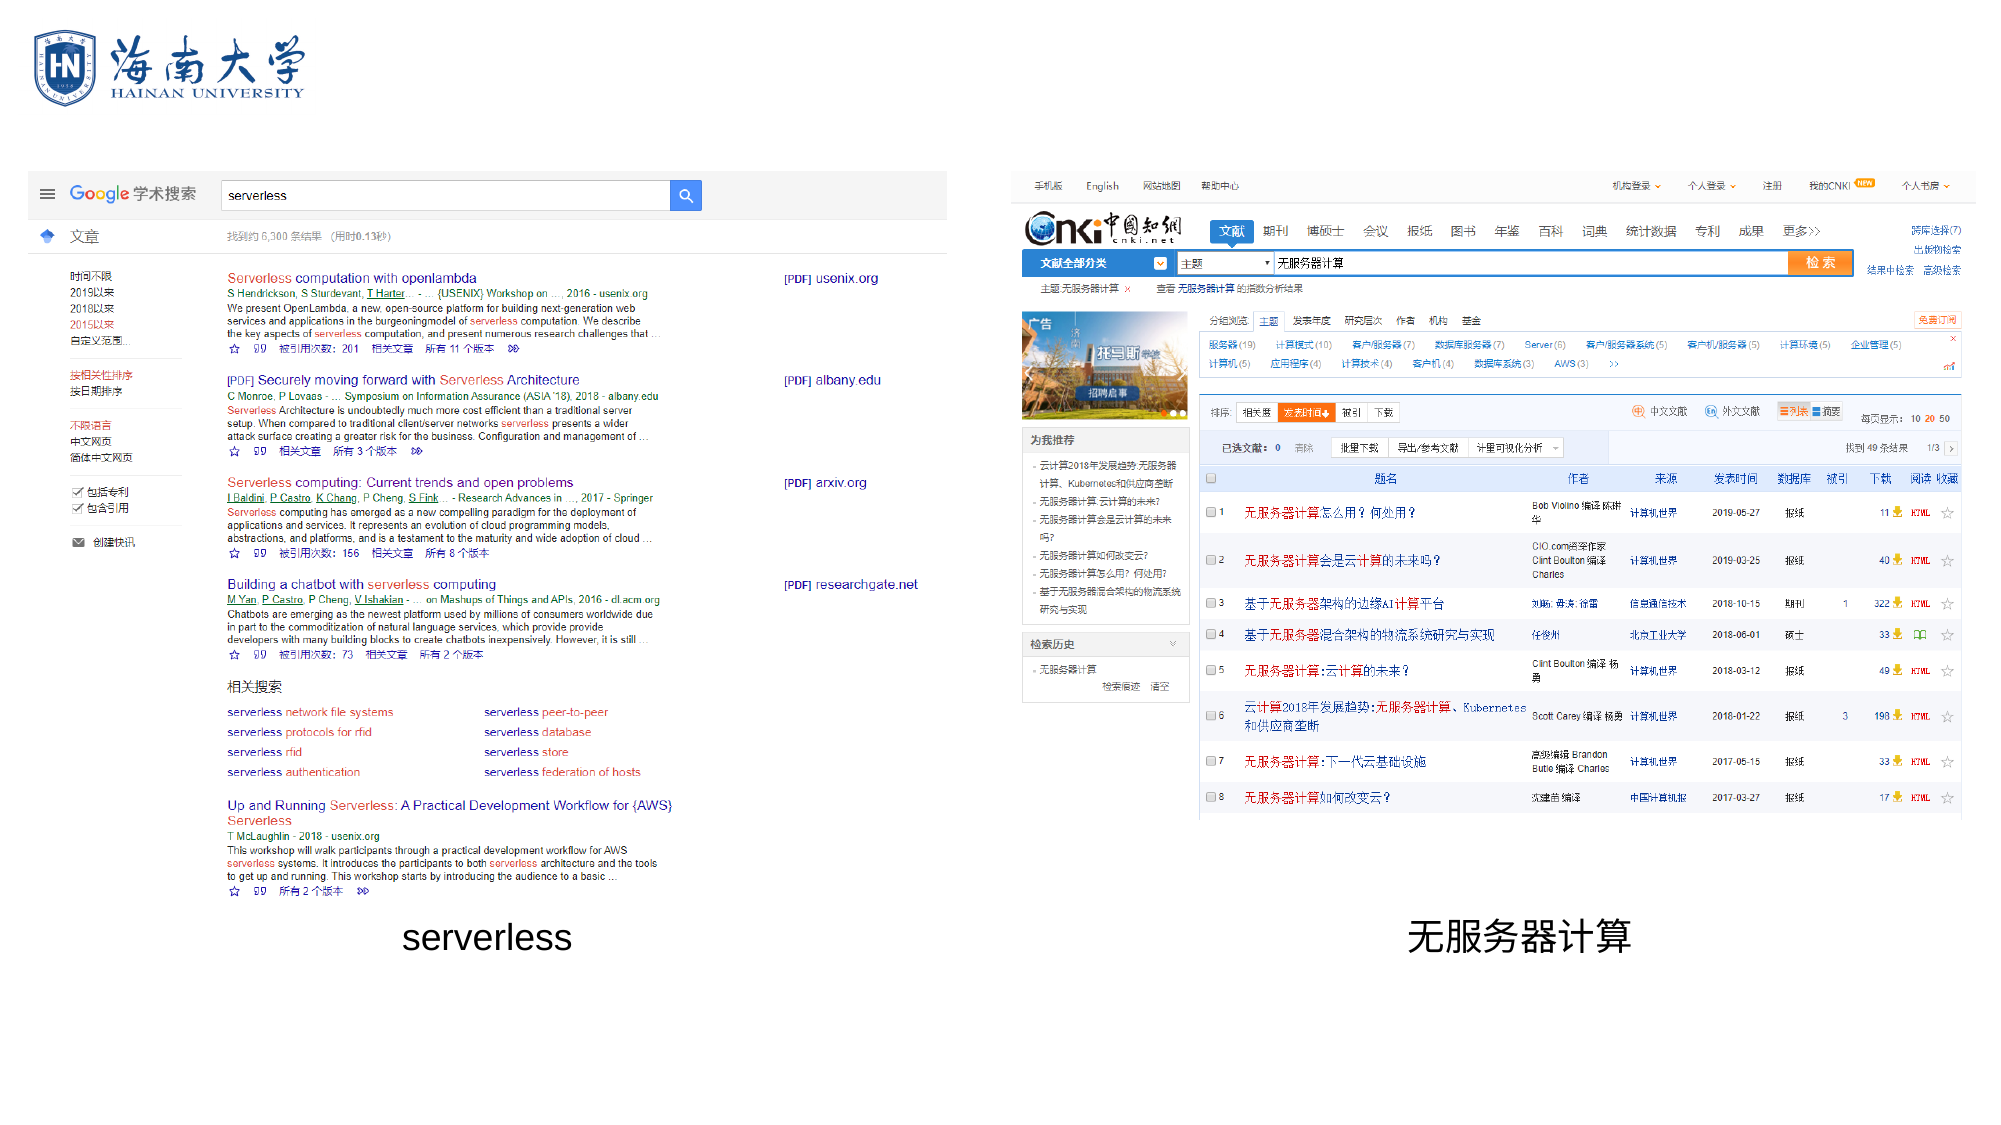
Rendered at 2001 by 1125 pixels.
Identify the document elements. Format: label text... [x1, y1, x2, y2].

picture [28, 171, 947, 905]
picture [1011, 171, 1976, 820]
text_box 无服务器计算 [1393, 905, 1648, 965]
text_box serverless [387, 905, 588, 965]
picture [18, 18, 316, 115]
